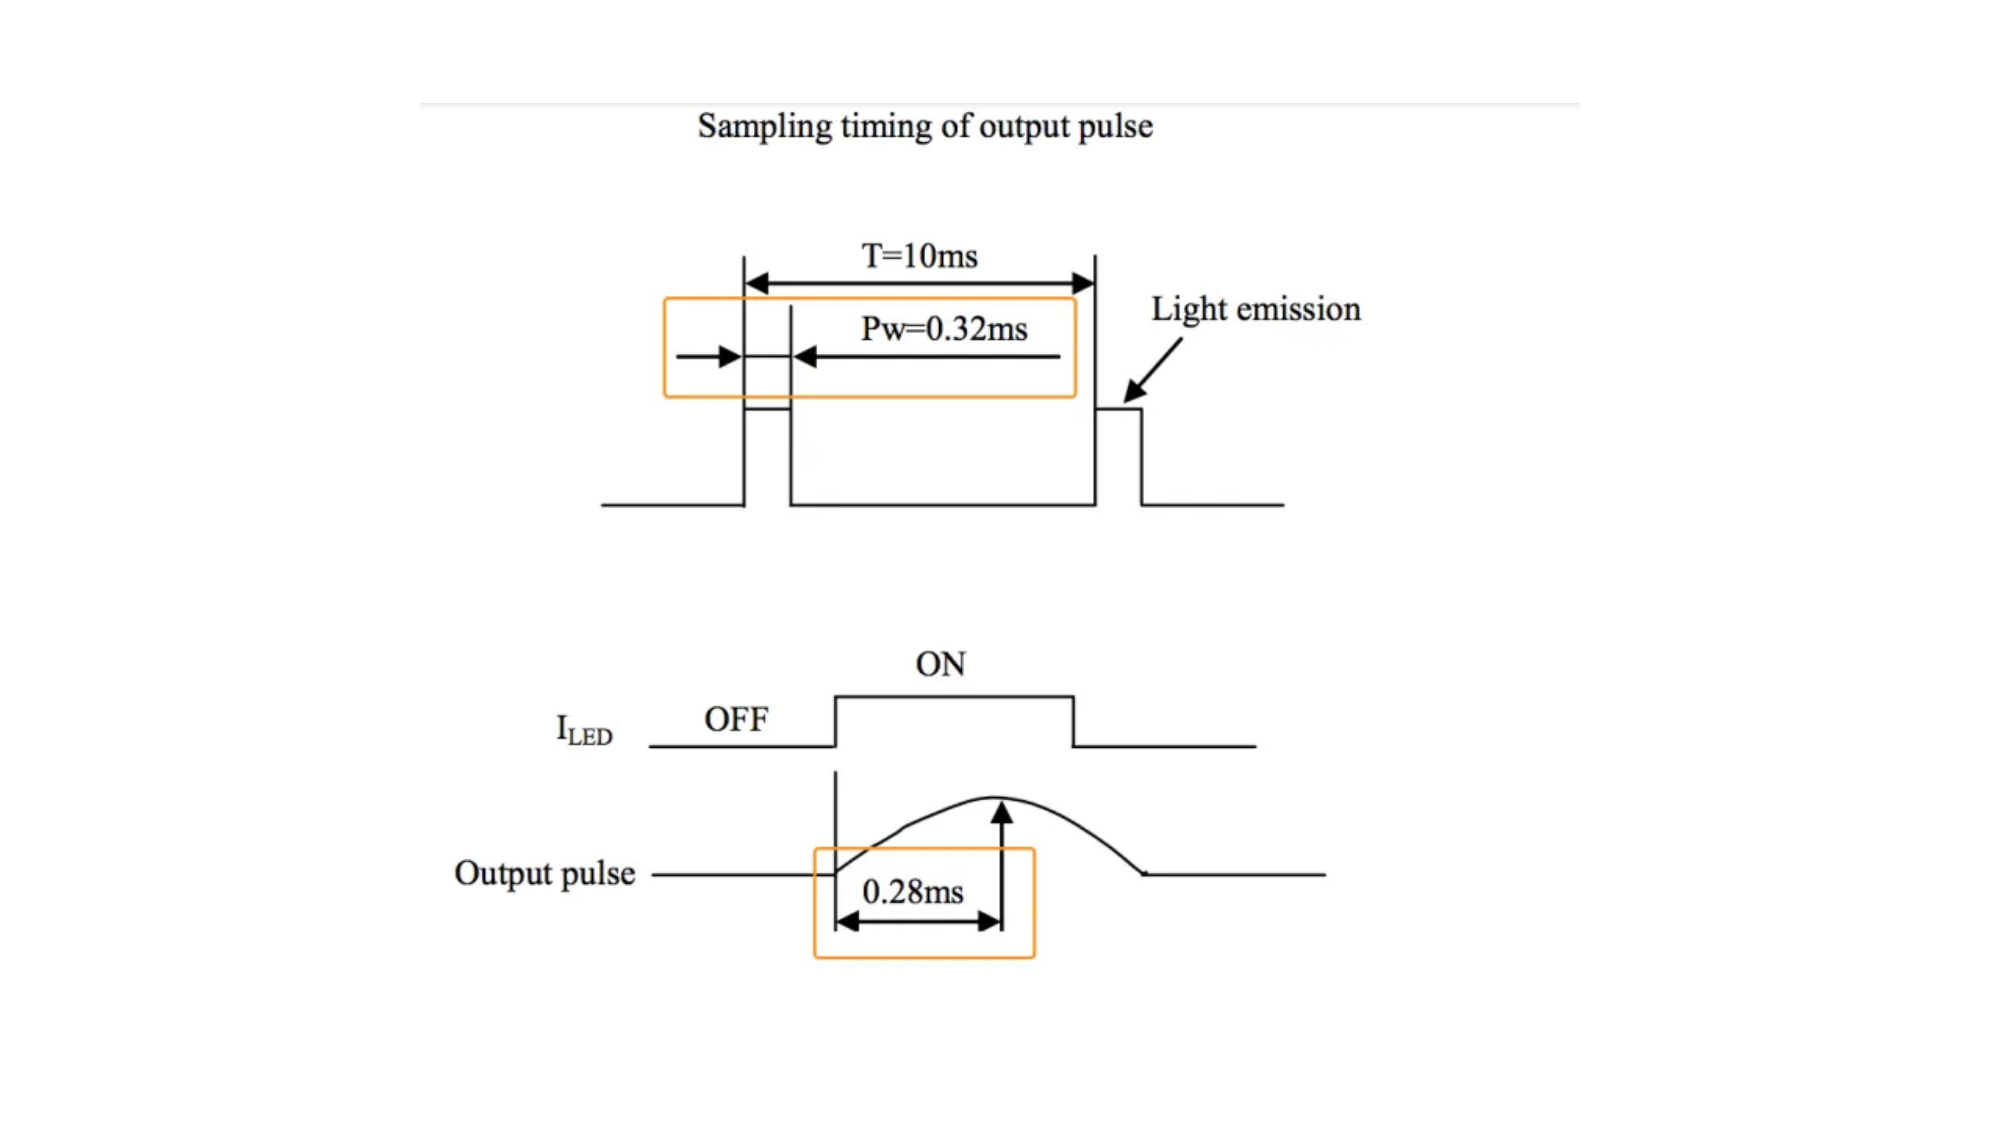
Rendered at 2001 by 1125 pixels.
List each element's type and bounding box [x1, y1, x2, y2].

picture [420, 103, 1580, 1022]
